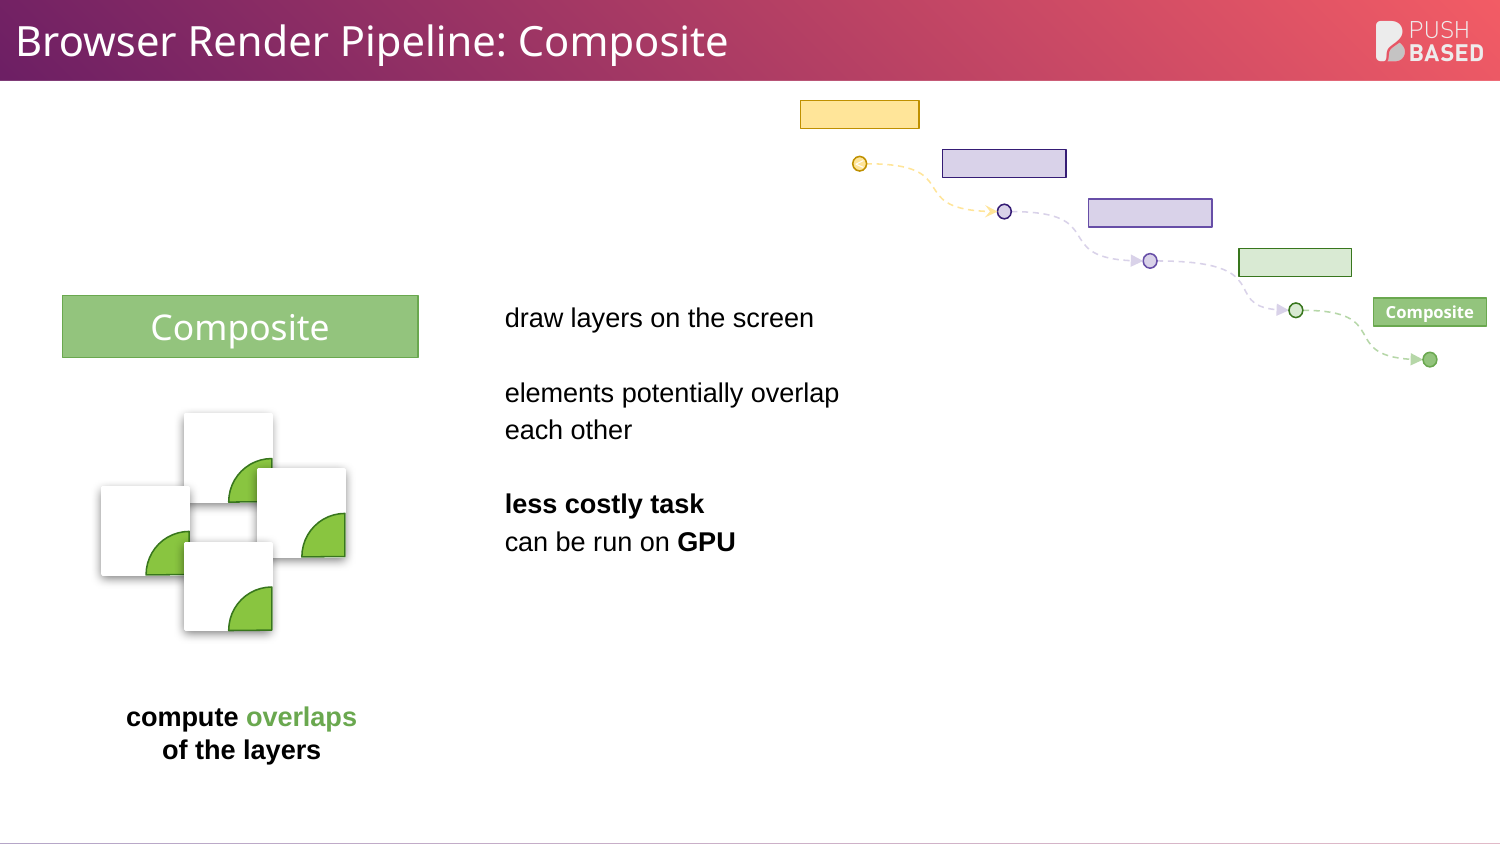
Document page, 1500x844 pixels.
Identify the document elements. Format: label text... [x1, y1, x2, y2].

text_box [102, 487, 233, 618]
text_box Composite [62, 295, 418, 358]
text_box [258, 469, 389, 600]
text_box compute overlaps of the layers [116, 688, 366, 777]
text_box draw layers on the screen elements potentially overlap each other less costly task can be run on GPU [504, 295, 891, 611]
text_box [184, 414, 316, 541]
picture [1353, 7, 1488, 75]
title Browser Render Pipeline: Composite [0, 0, 1351, 81]
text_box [184, 543, 316, 674]
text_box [800, 100, 1487, 368]
